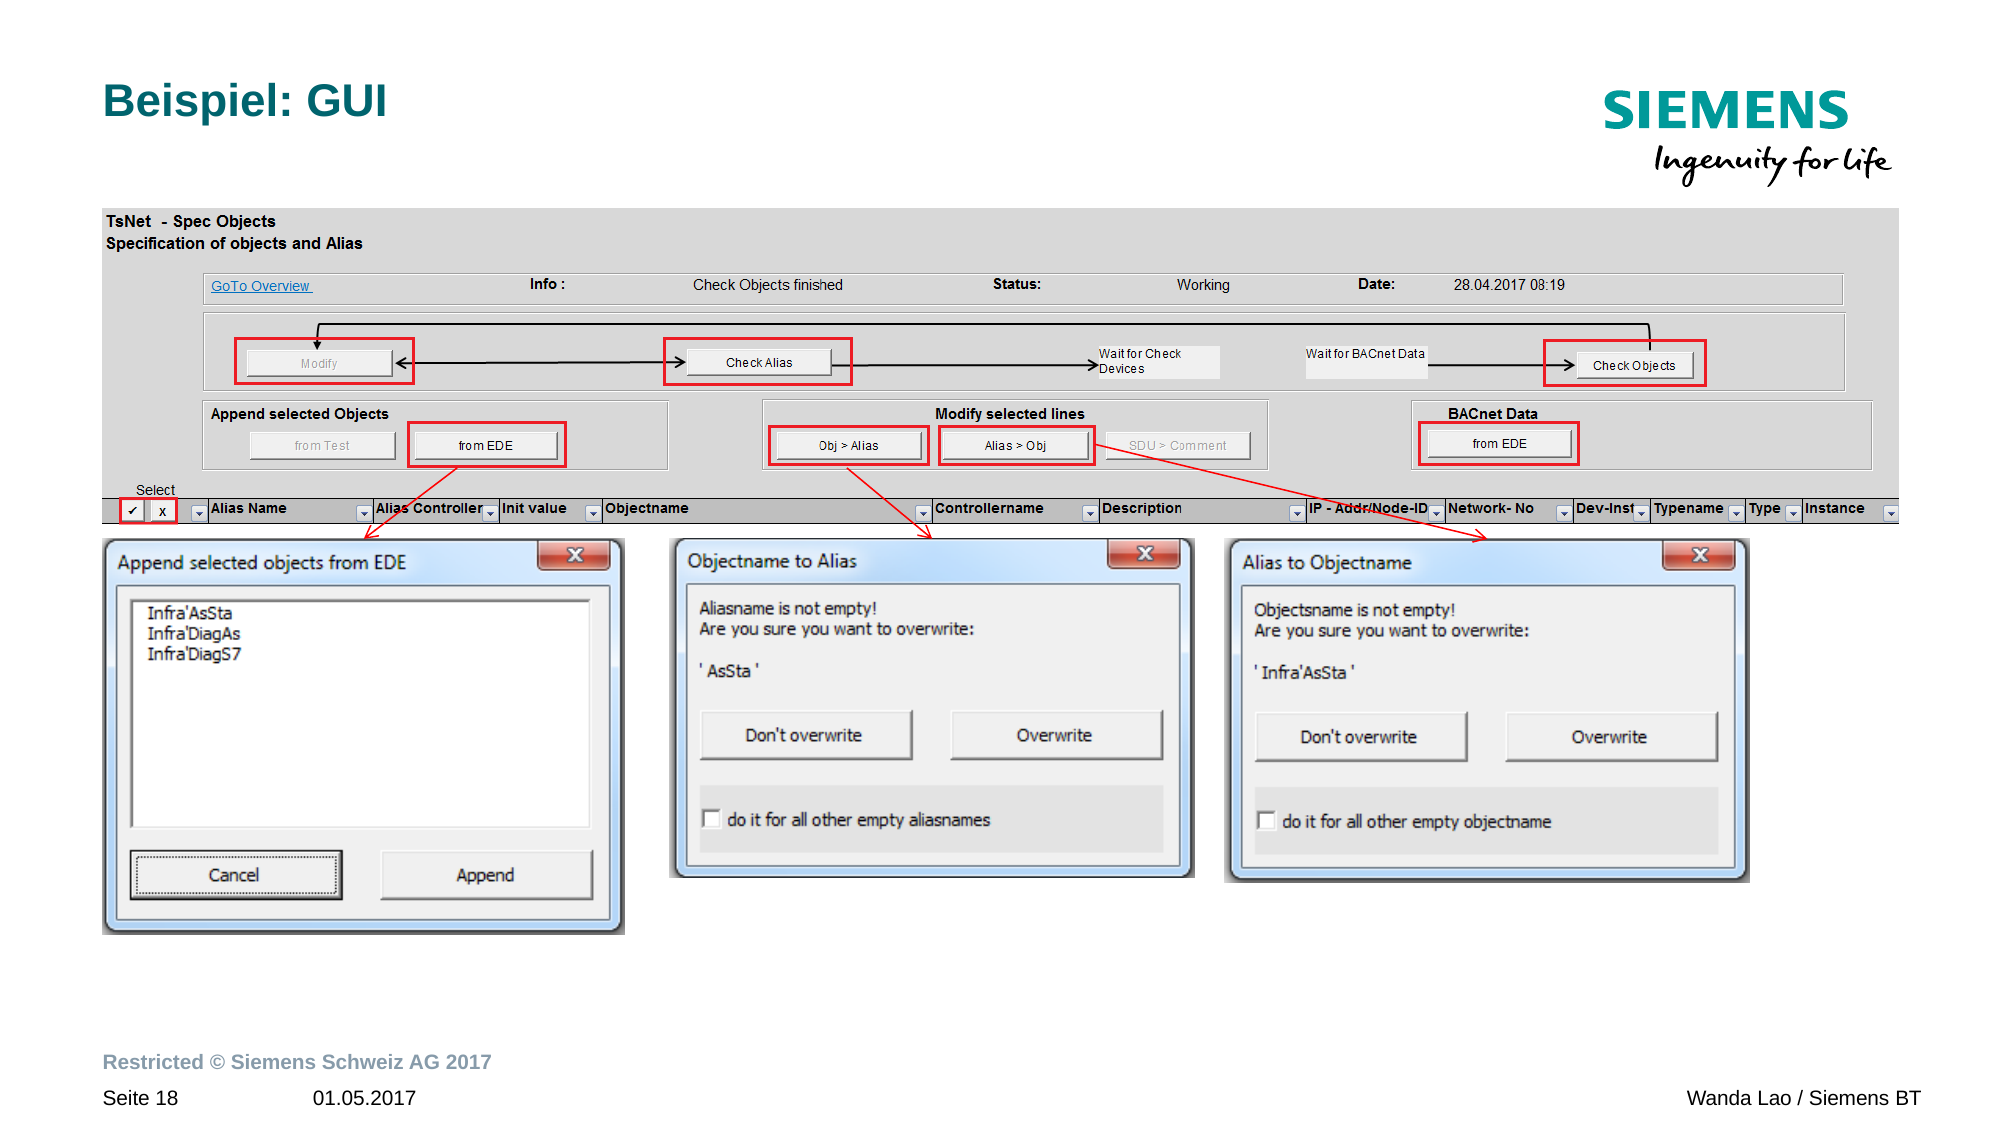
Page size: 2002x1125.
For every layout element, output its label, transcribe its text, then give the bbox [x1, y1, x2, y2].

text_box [846, 467, 933, 540]
picture [102, 538, 625, 935]
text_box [363, 467, 458, 540]
picture [1224, 538, 1751, 883]
title Beispiel: GUI [0, 0, 2001, 237]
picture [669, 538, 1195, 879]
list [102, 207, 1899, 526]
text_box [1094, 444, 1488, 540]
